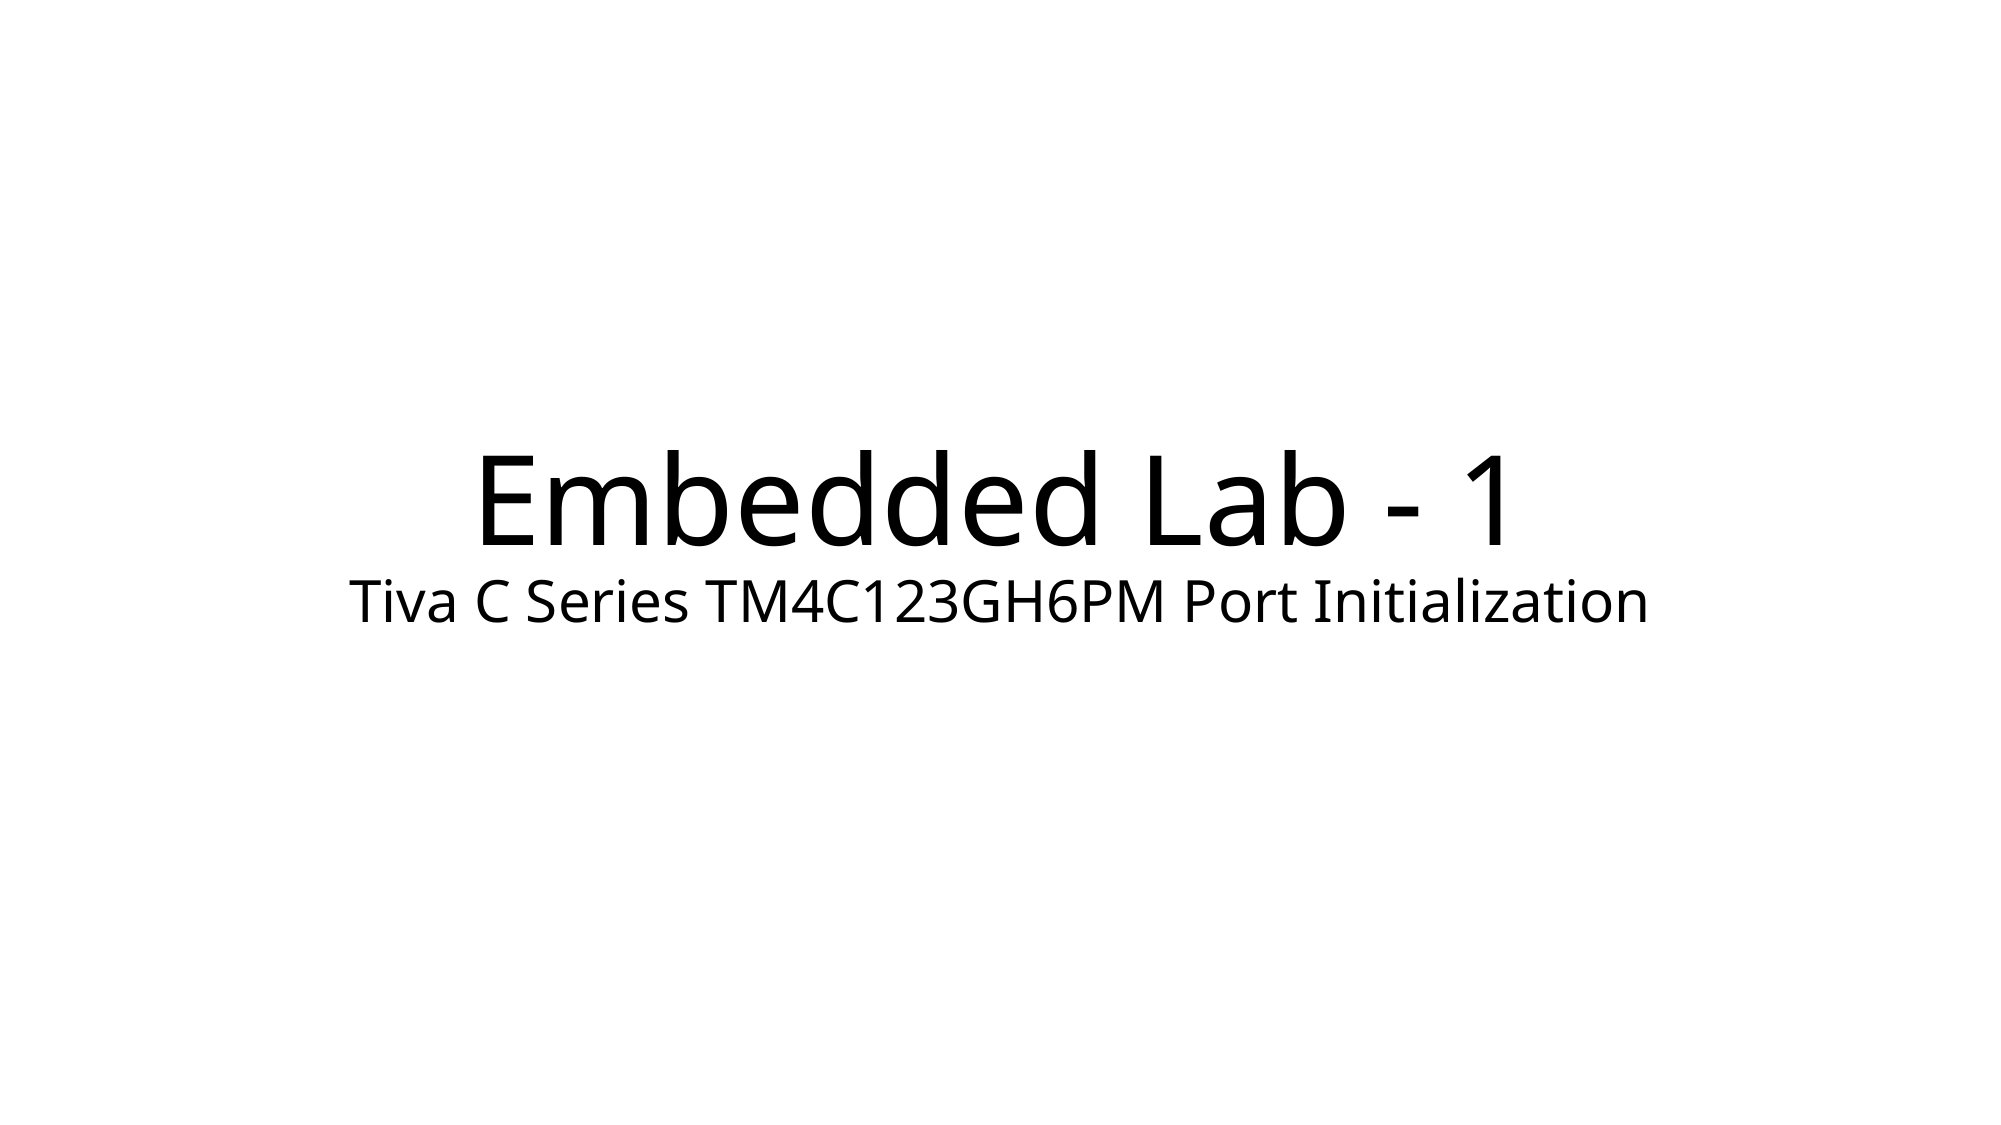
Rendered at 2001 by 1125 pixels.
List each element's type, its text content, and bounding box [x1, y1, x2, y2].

title Embedded Lab - 1 Tiva C Series TM4C123GH6PM Port Initialization [249, 251, 1750, 643]
